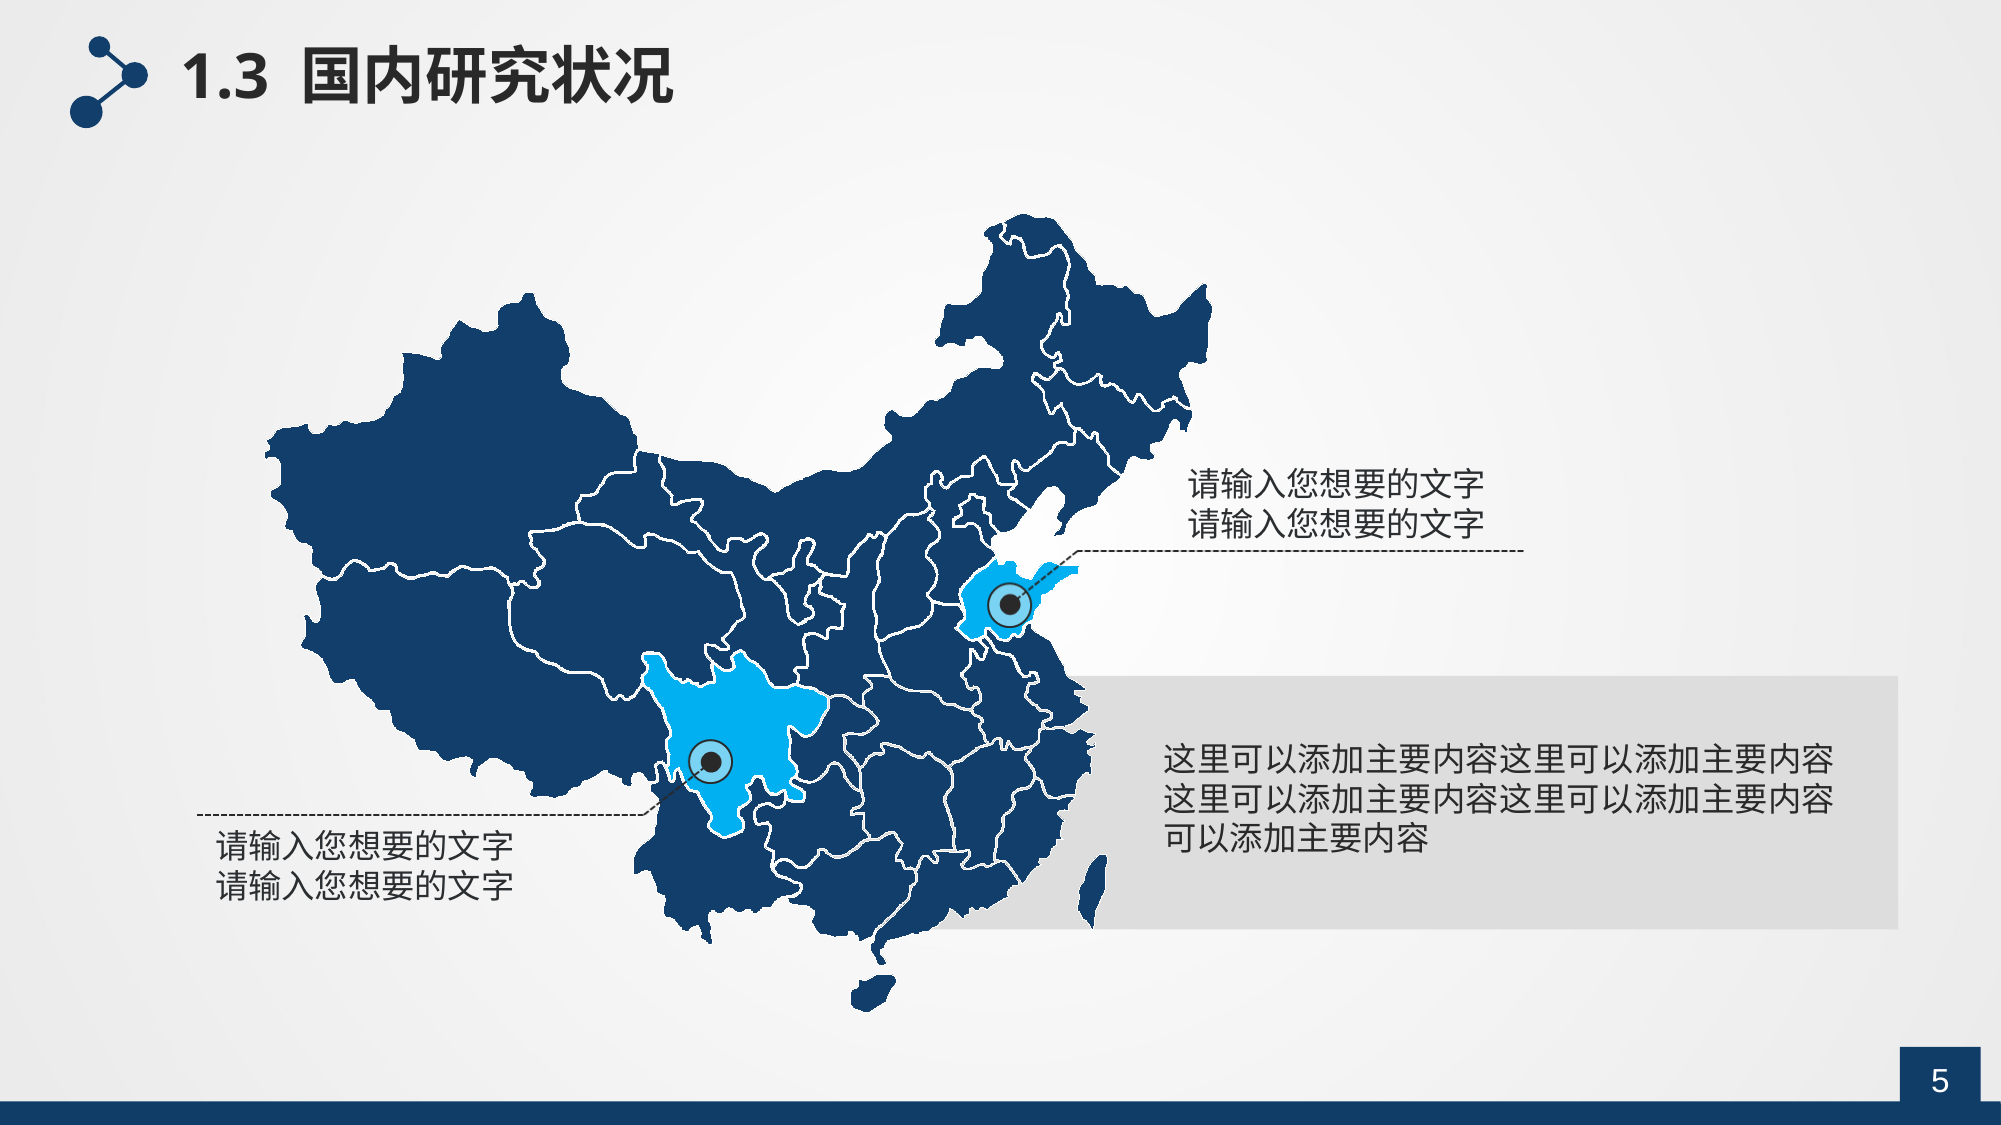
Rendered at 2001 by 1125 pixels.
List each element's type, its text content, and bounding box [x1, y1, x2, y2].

text_box [962, 637, 1051, 749]
text_box [643, 651, 828, 837]
text_box [852, 744, 955, 869]
text_box 请输入您想要的文字 请输入您想要的文字 [1172, 455, 1534, 550]
text_box [1009, 429, 1122, 537]
text_box [931, 675, 1899, 930]
text_box [926, 457, 1028, 607]
text_box [774, 833, 916, 942]
text_box [874, 508, 939, 640]
text_box [995, 779, 1075, 884]
text_box 请输入您想要的文字 请输入您想要的文字 [200, 818, 563, 913]
text_box [1026, 728, 1096, 798]
text_box [945, 739, 1034, 869]
text_box [879, 602, 986, 709]
picture [0, 0, 2001, 1101]
text_box [870, 850, 1019, 966]
text_box 1.3 国内研究状况 [165, 28, 691, 119]
text_box 这里可以添加主要内容这里可以添加主要内容这里可以添加主要内容这里可以添加主要内容可以添加主要内容 [1148, 730, 1851, 865]
text_box [1077, 854, 1108, 930]
text_box [300, 561, 670, 739]
text_box [991, 629, 1023, 640]
text_box [633, 777, 801, 945]
text_box [958, 566, 987, 640]
text_box [660, 222, 1075, 579]
text_box [70, 36, 148, 129]
text_box [986, 629, 1090, 729]
text_box [1001, 213, 1213, 411]
text_box [844, 676, 988, 767]
text_box [850, 974, 897, 1013]
text_box [264, 292, 640, 587]
text_box [510, 523, 744, 699]
text_box [795, 533, 890, 706]
text_box [954, 495, 999, 548]
text_box [770, 539, 823, 624]
text_box [1033, 369, 1193, 475]
text_box [789, 696, 877, 791]
text_box [755, 764, 870, 867]
text_box [577, 450, 844, 687]
